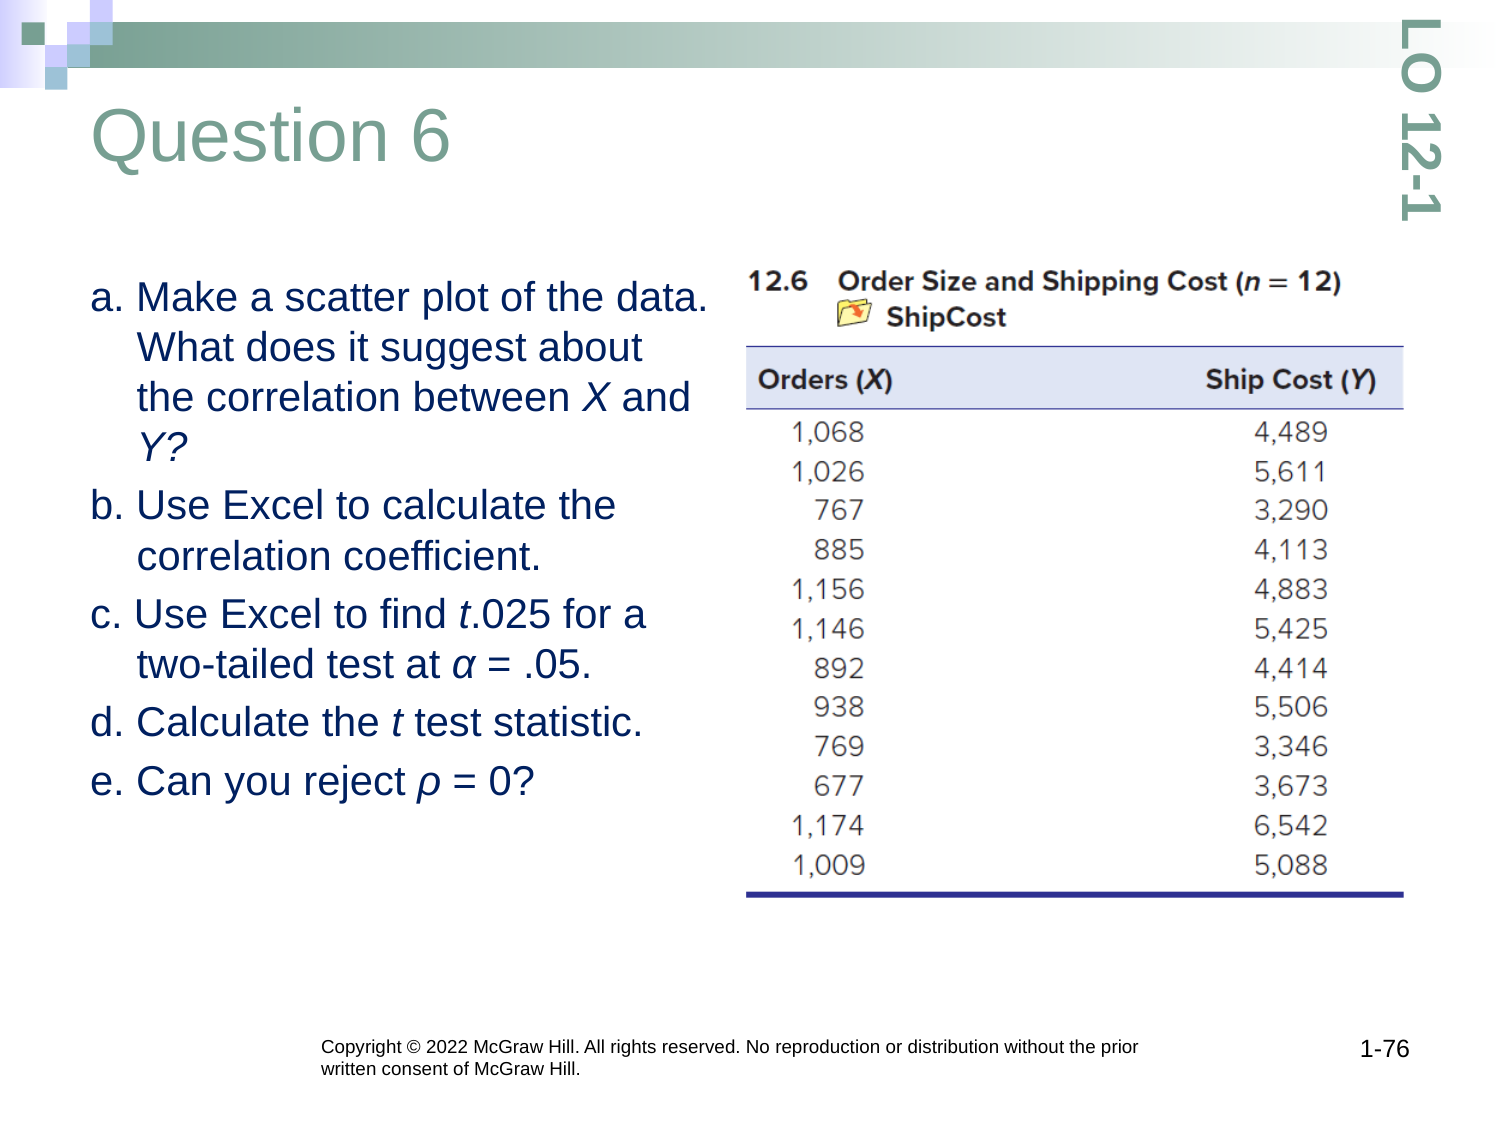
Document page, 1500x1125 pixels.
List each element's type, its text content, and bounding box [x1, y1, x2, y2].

footer Copyright © 2022 McGraw Hill. All rights reserved. No reproduction or distribution without the prior written consent of McGraw Hill. [306, 1027, 1194, 1102]
picture [739, 262, 1411, 911]
list a. Make a scatter plot of the data. What does it suggest about the correlation between X and Y? b. Use Excel to calculate the correlation coefficient. c. Use Excel to find t.025 for a two-tailed test at α = .05. d. Calculate the t test statistic. e. Can you reject ρ = 0? [74, 262, 726, 963]
title Question 6 [74, 74, 1383, 188]
text_box LO 12-1 [1383, 0, 1468, 375]
slide_number 1-76 [1074, 1025, 1425, 1100]
